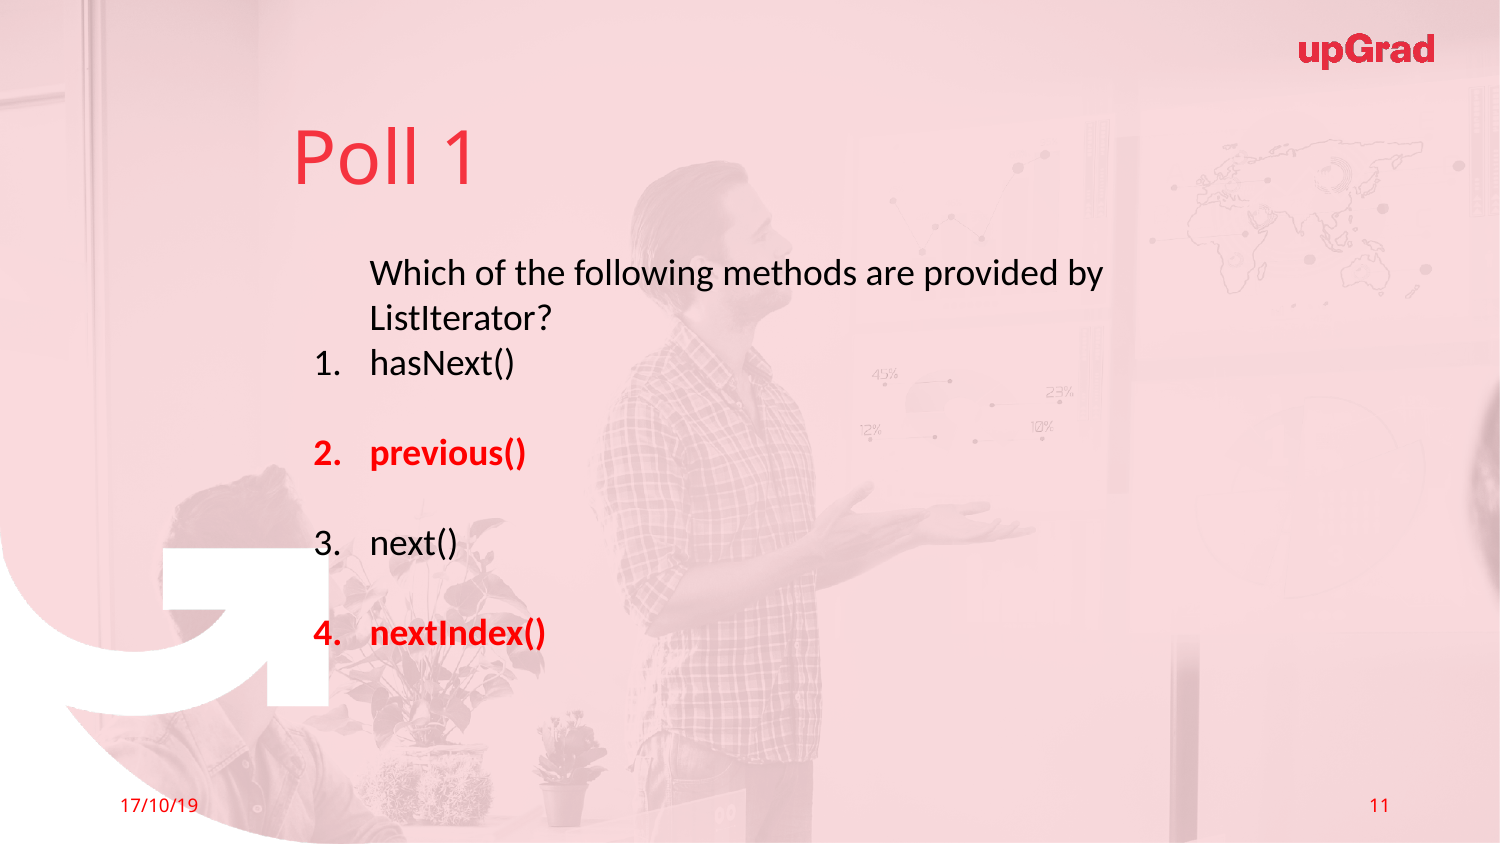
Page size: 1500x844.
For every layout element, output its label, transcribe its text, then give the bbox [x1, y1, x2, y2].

picture [1299, 33, 1434, 70]
text_box Which of the following methods are provided by ListIterator? hasNext() previous() next() nextIndex() [279, 240, 1220, 756]
text_box Poll 1 [280, 52, 1182, 240]
text_box 17/10/19 [104, 782, 443, 827]
text_box 11 [1068, 782, 1406, 828]
text_box [0, 0, 1500, 844]
